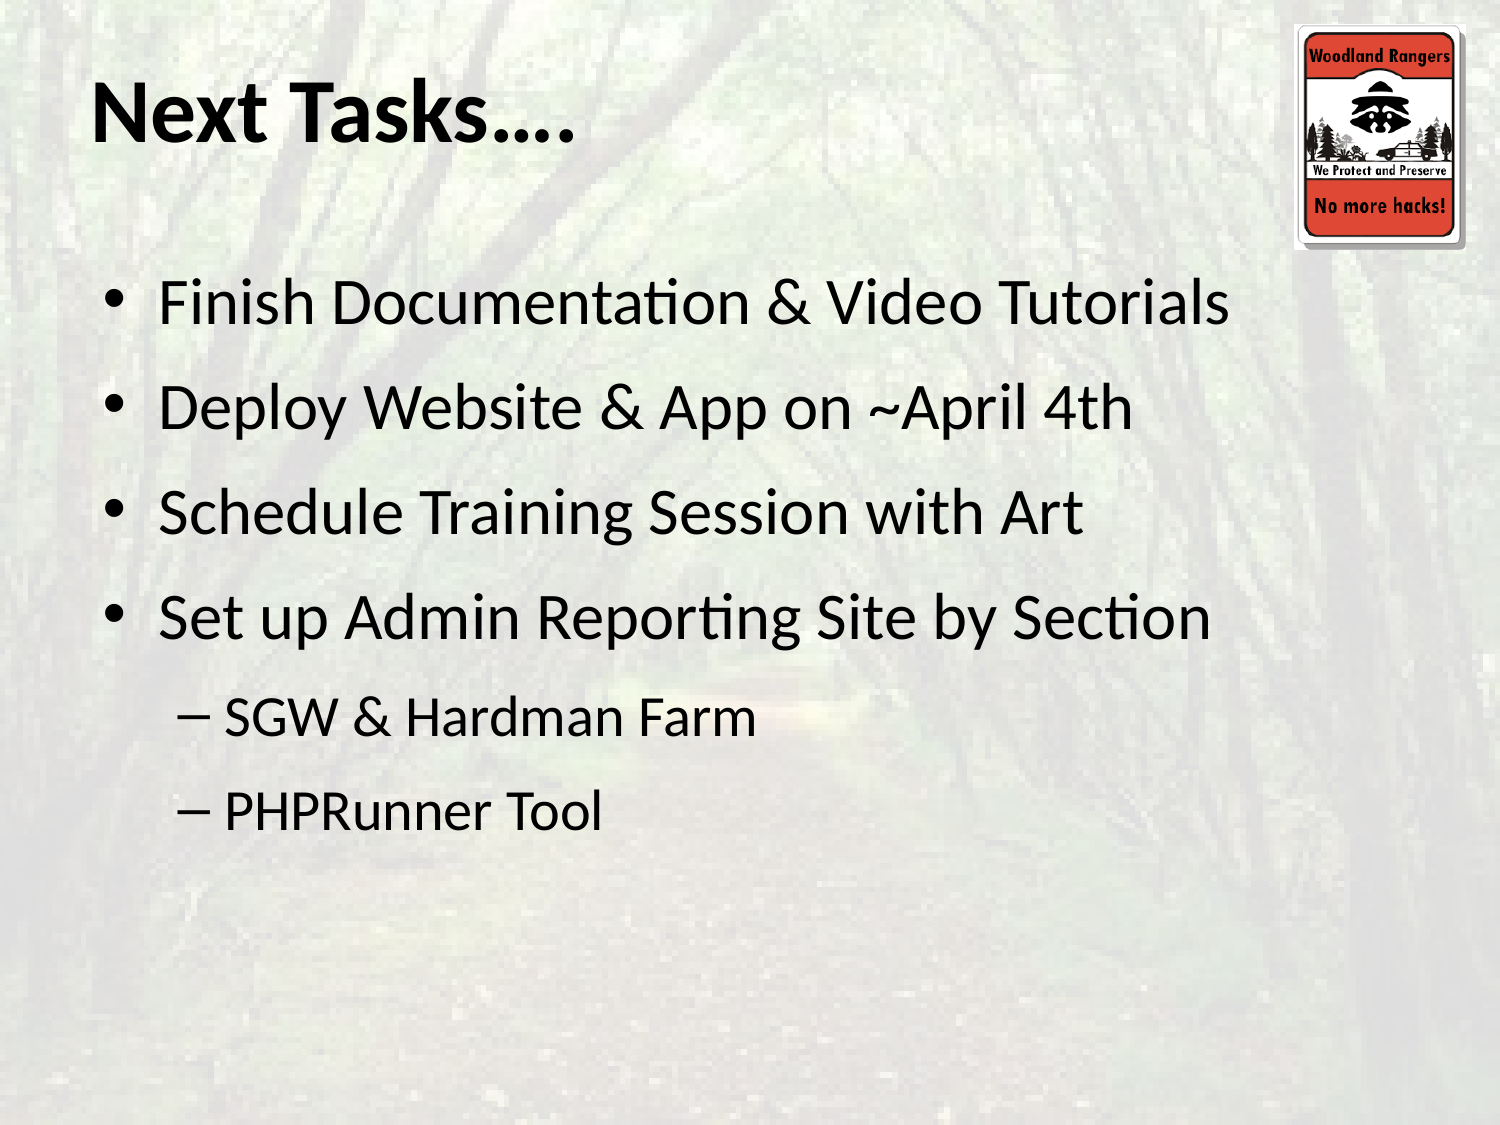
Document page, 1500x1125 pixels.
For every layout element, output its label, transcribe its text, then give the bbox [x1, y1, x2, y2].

list Finish Documentation & Video Tutorials Deploy Website & App on ~April 4th Schedule Training Session with Art Set up Admin Reporting Site by Section SGW & Hardman Farm PHPRunner Tool [87, 249, 1463, 975]
picture [1294, 24, 1466, 250]
title Next Tasks…. [75, 12, 1425, 200]
